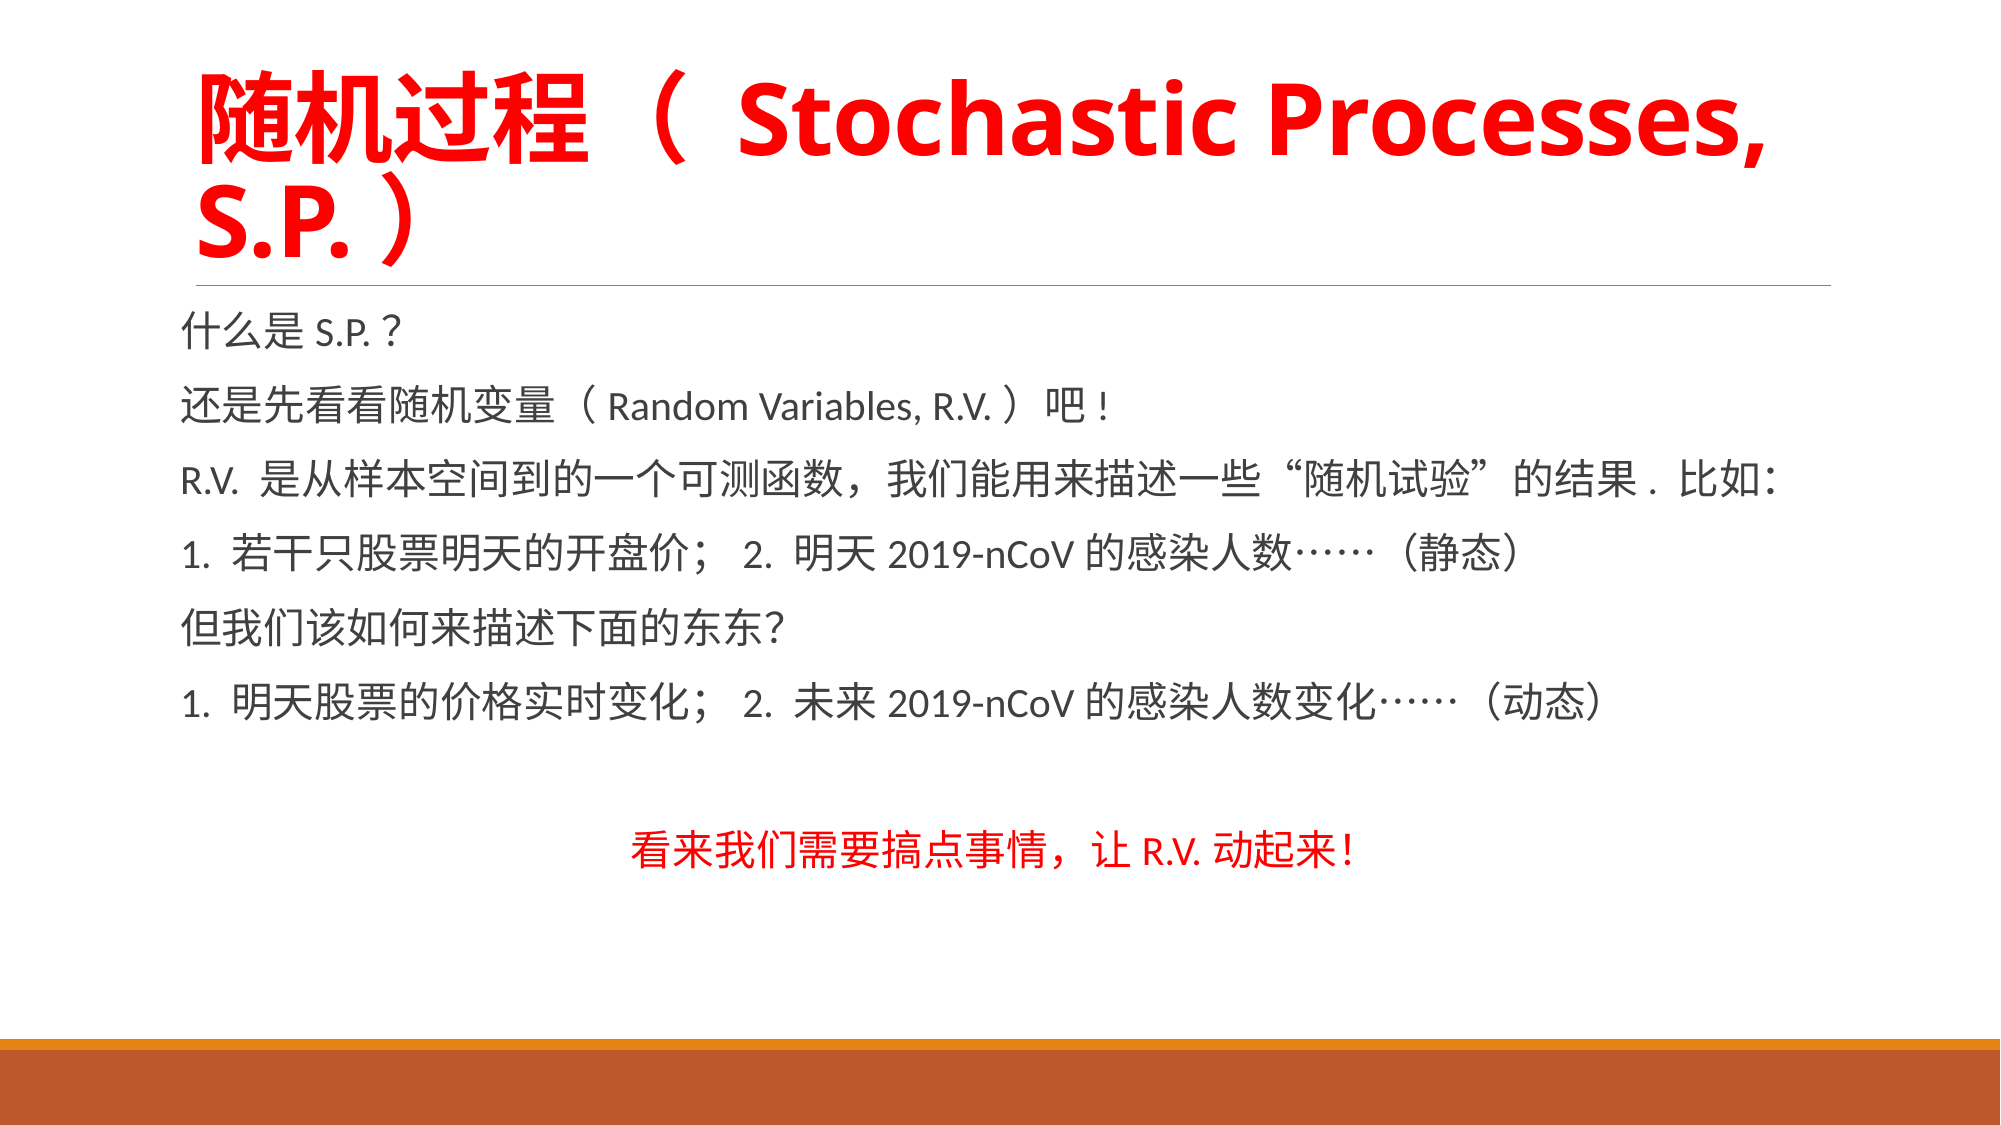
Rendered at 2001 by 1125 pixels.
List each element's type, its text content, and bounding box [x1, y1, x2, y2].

title 随机过程（ Stochastic Processes, S.P.） [180, 47, 1830, 285]
